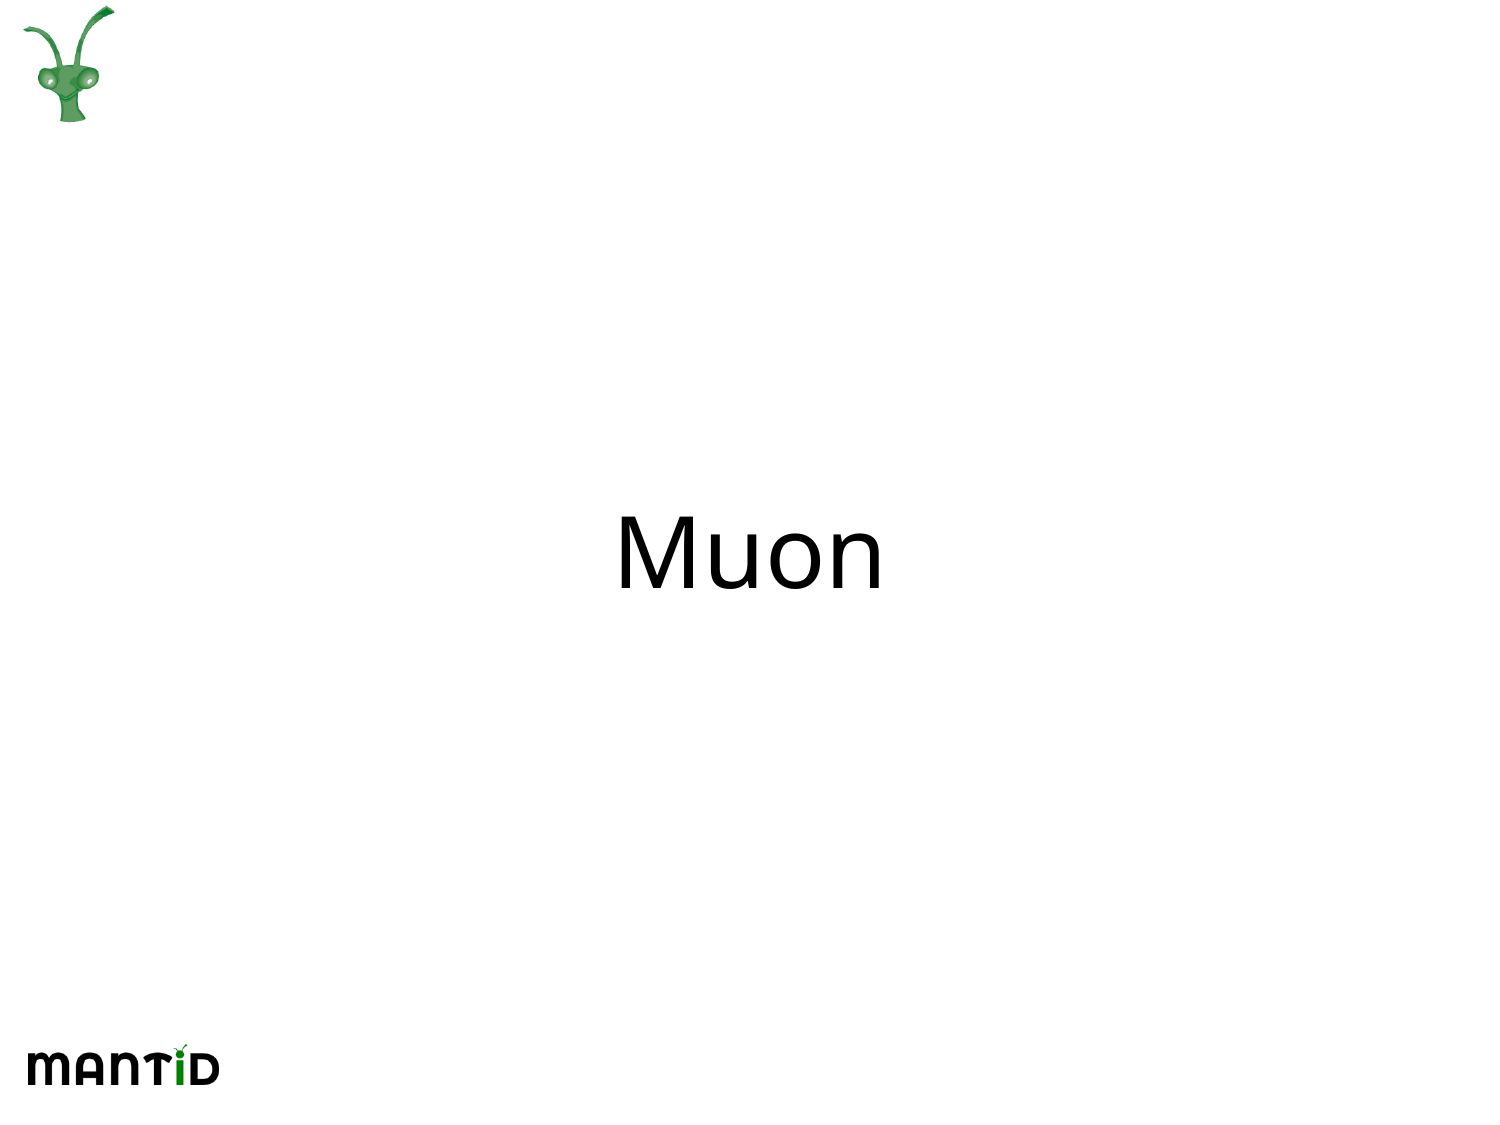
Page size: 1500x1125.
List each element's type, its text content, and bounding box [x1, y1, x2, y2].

list Muon [75, 203, 1425, 894]
picture [28, 1044, 219, 1085]
picture [0, 0, 127, 127]
